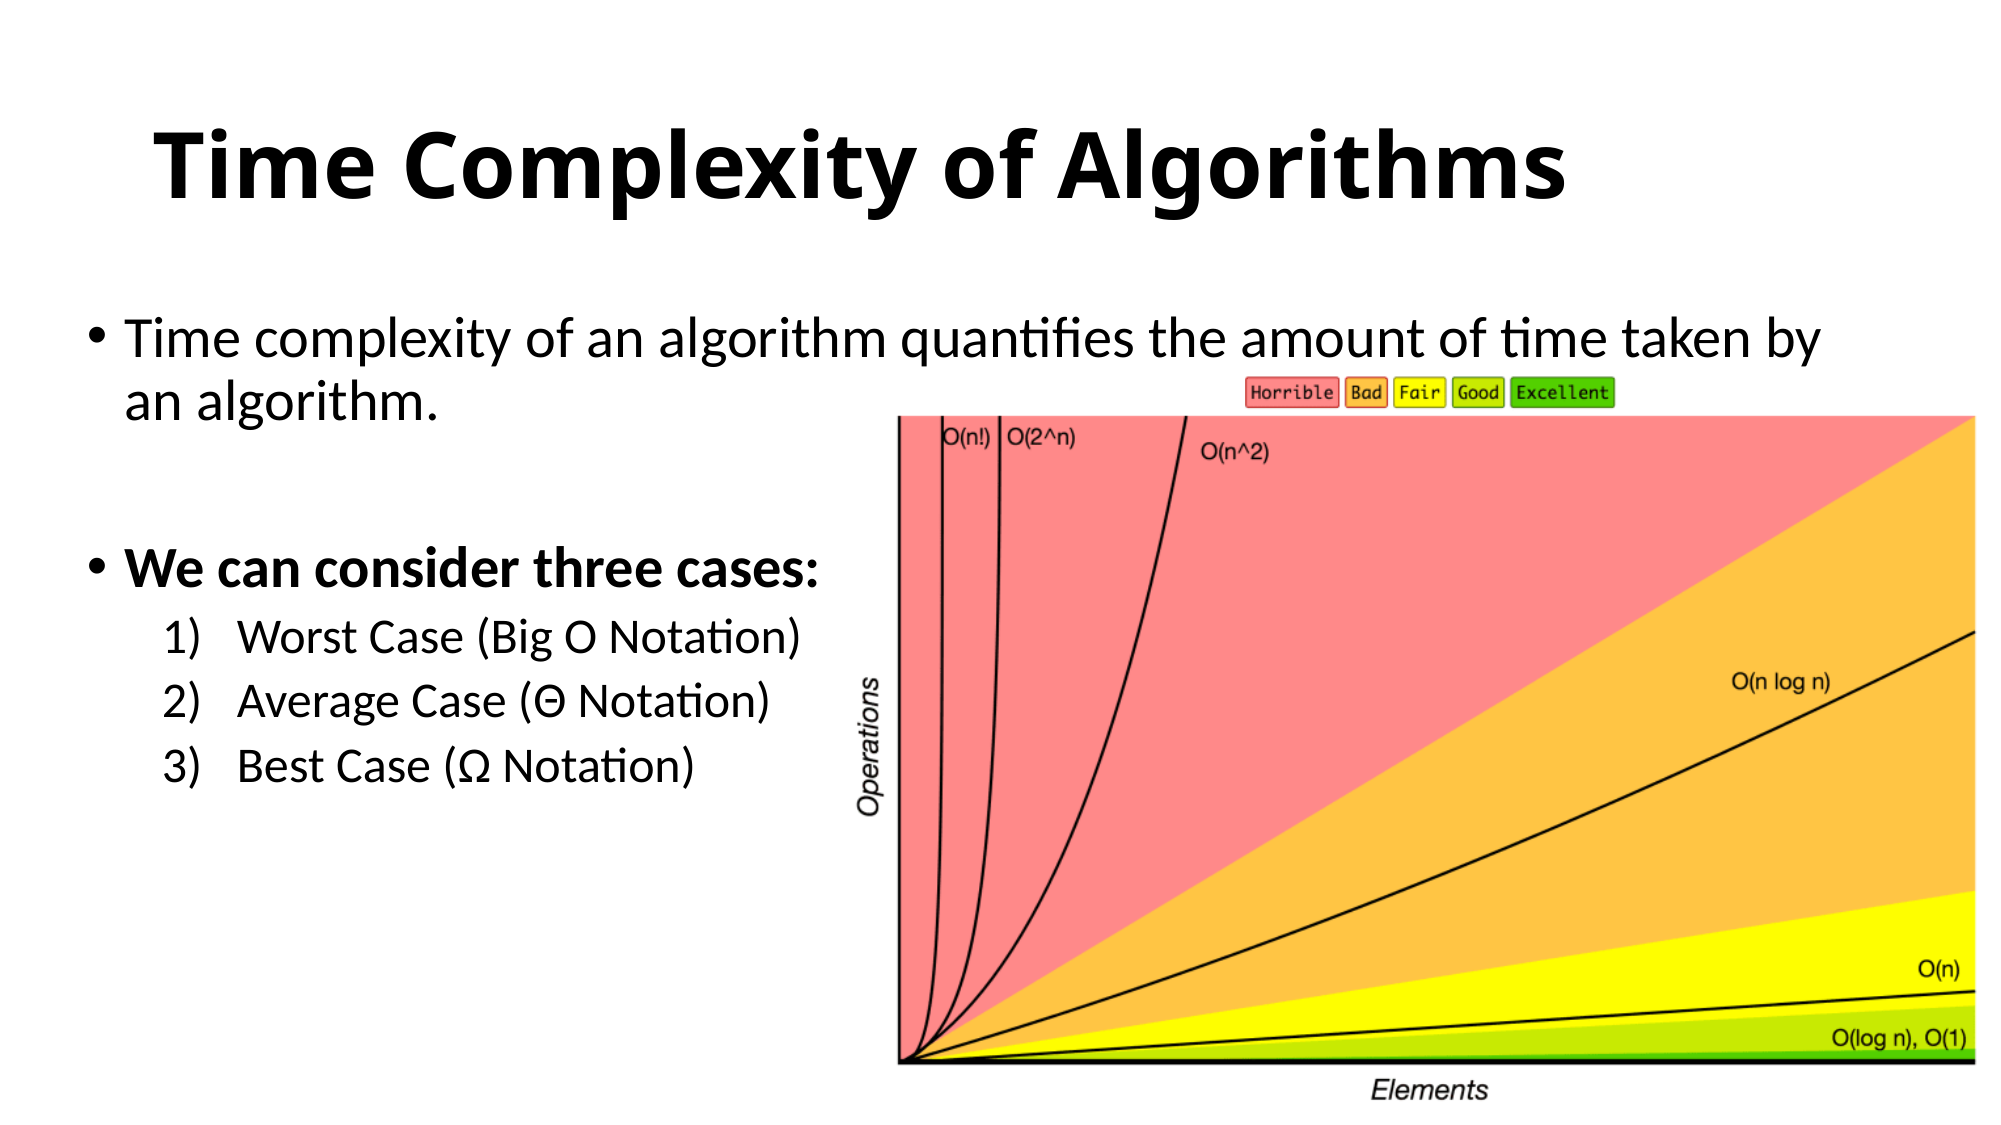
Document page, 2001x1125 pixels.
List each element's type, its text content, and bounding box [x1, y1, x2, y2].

picture [847, 374, 2000, 1104]
list Time complexity of an algorithm quantifies the amount of time taken by an algorithm. We can consider three cases: Worst Case (Big O Notation) Average Case (Θ Notation) Best Case (Ω Notation) [71, 299, 1863, 1028]
title Time Complexity of Algorithms [137, 59, 1863, 278]
